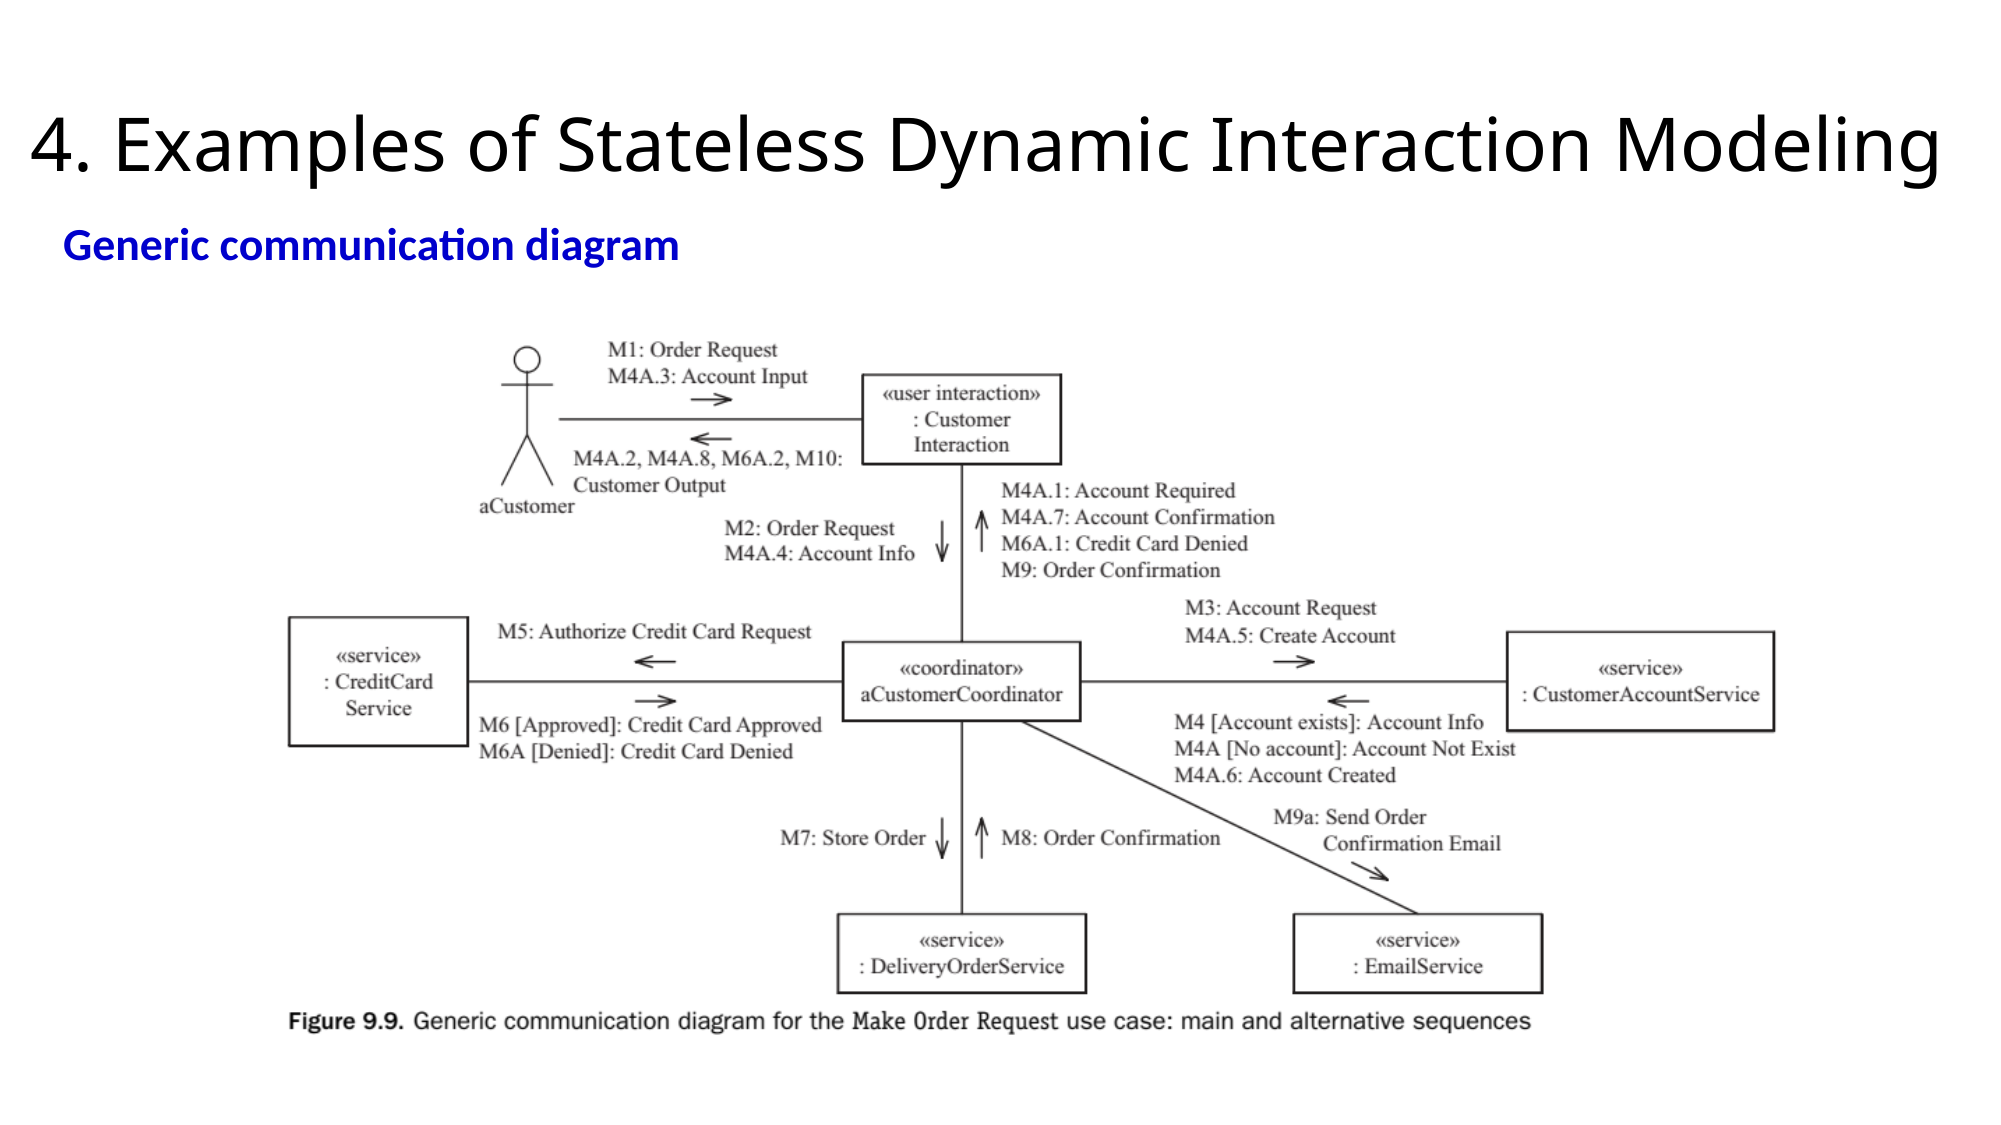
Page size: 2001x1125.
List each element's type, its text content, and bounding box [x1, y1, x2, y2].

title 4. Examples of Stateless Dynamic Interaction Modeling [15, 59, 1982, 236]
picture [267, 322, 1788, 1046]
list Generic communication diagram [48, 207, 1810, 351]
